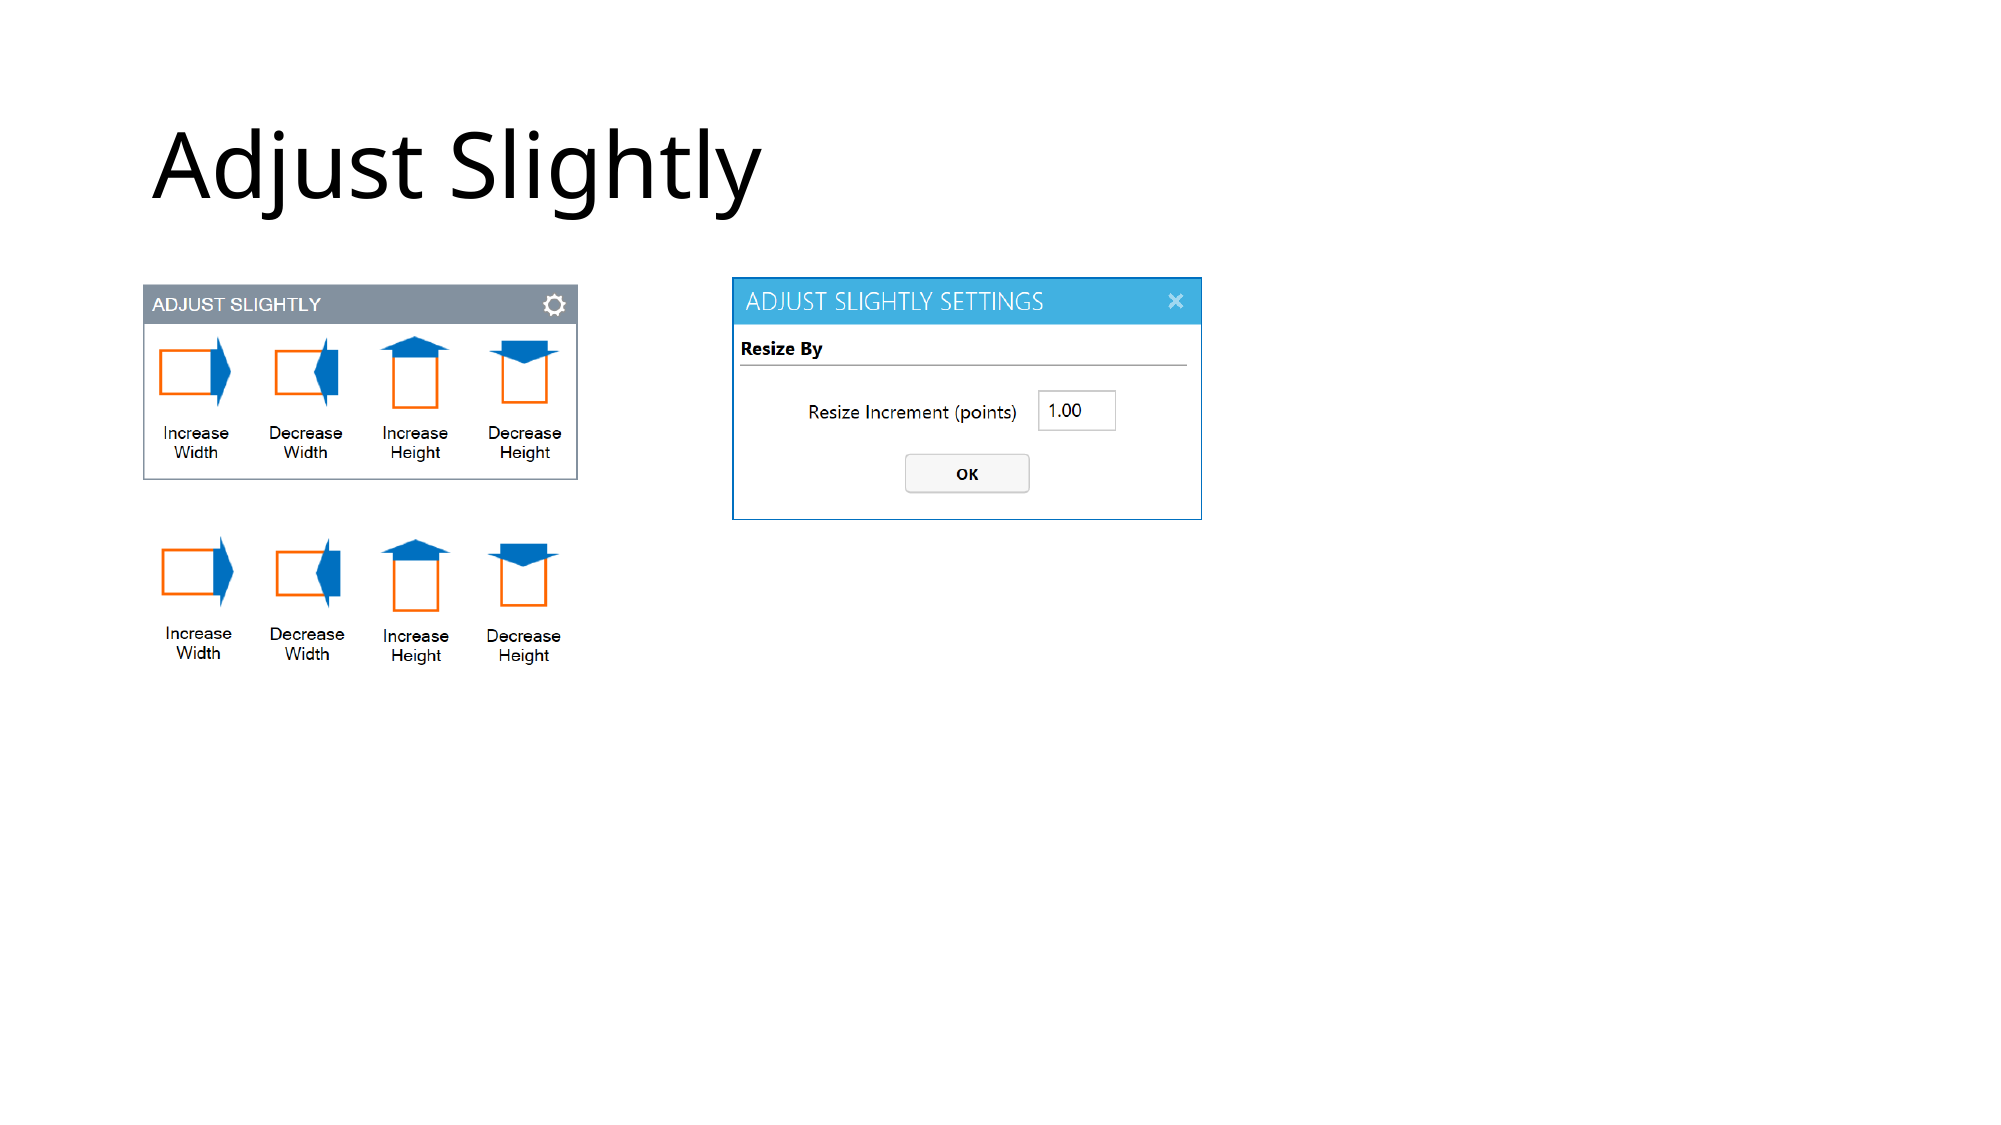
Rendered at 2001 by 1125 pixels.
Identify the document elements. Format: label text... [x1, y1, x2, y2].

picture [374, 531, 458, 672]
picture [263, 531, 353, 668]
picture [154, 529, 240, 668]
picture [481, 534, 567, 672]
picture [137, 277, 583, 486]
picture [732, 277, 1202, 520]
title Adjust Slightly [137, 59, 1863, 278]
